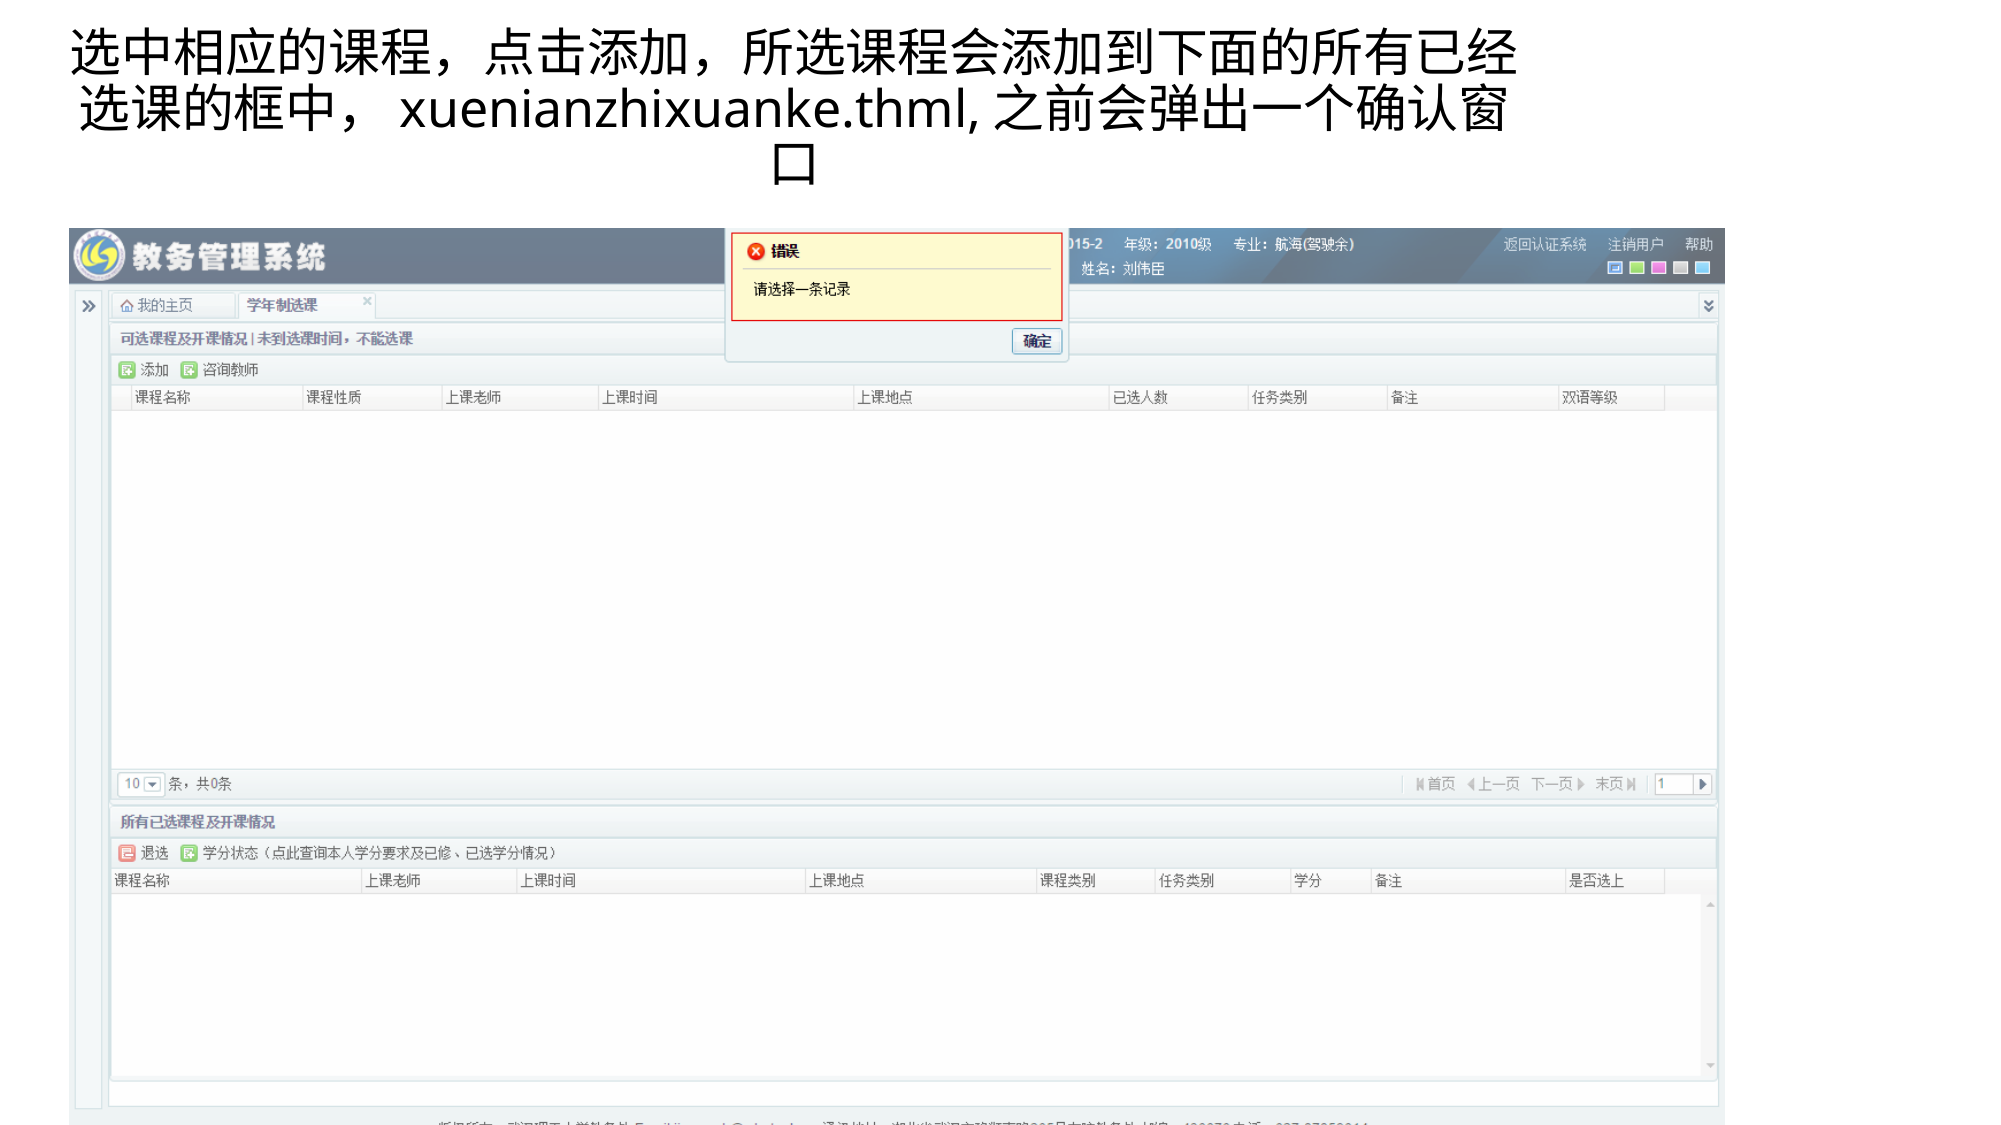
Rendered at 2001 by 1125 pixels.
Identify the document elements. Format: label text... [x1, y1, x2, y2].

title 选中相应的课程，点击添加，所选课程会添加到下面的所有已经选课的框中，xuenianzhixuanke.thml,之前会弹出一个确认窗口 [44, 18, 1545, 202]
picture [69, 228, 1725, 1125]
